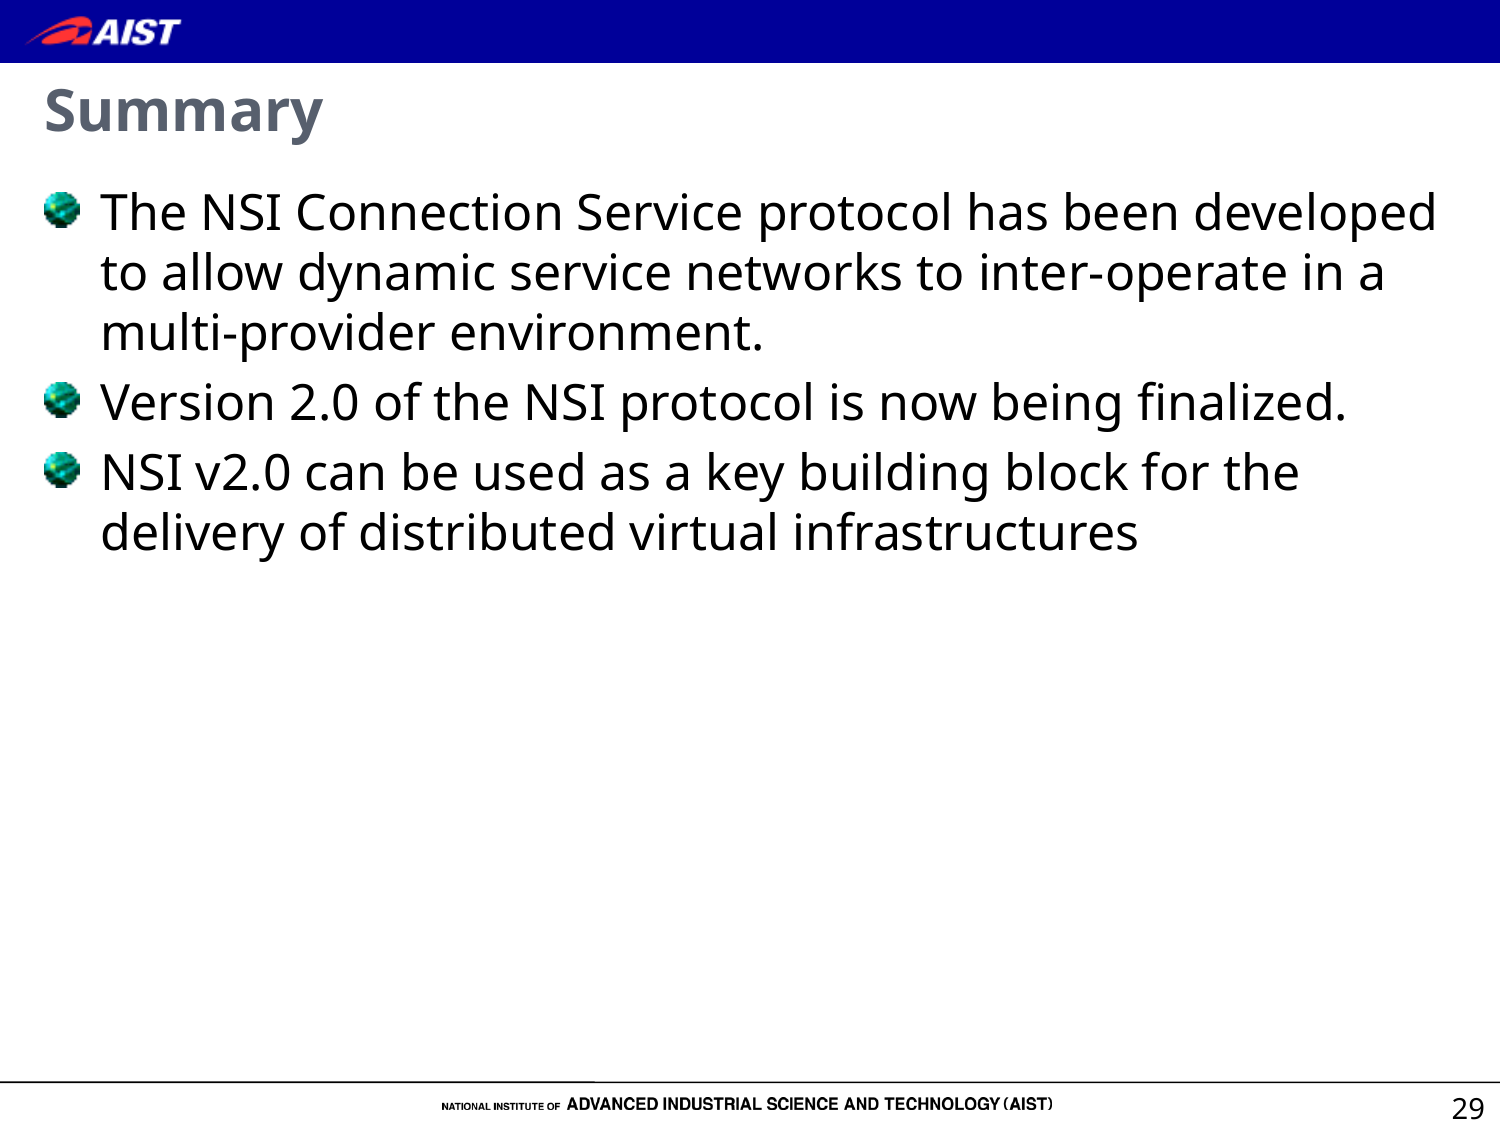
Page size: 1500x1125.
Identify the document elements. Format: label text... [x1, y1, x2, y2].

picture [442, 1097, 1052, 1110]
title Summary [29, 66, 1460, 150]
picture [44, 382, 80, 418]
picture [44, 452, 80, 488]
picture [44, 192, 80, 228]
list The NSI Connection Service protocol has been developed to allow dynamic service networks to inter-operate in a multi-provider environment. Version 2.0 of the NSI protocol is now being finalized. NSI v2.0 can be used as a key building block for the delivery of distributed virtual infrastructures [29, 172, 1460, 1071]
picture [0, 0, 1500, 63]
